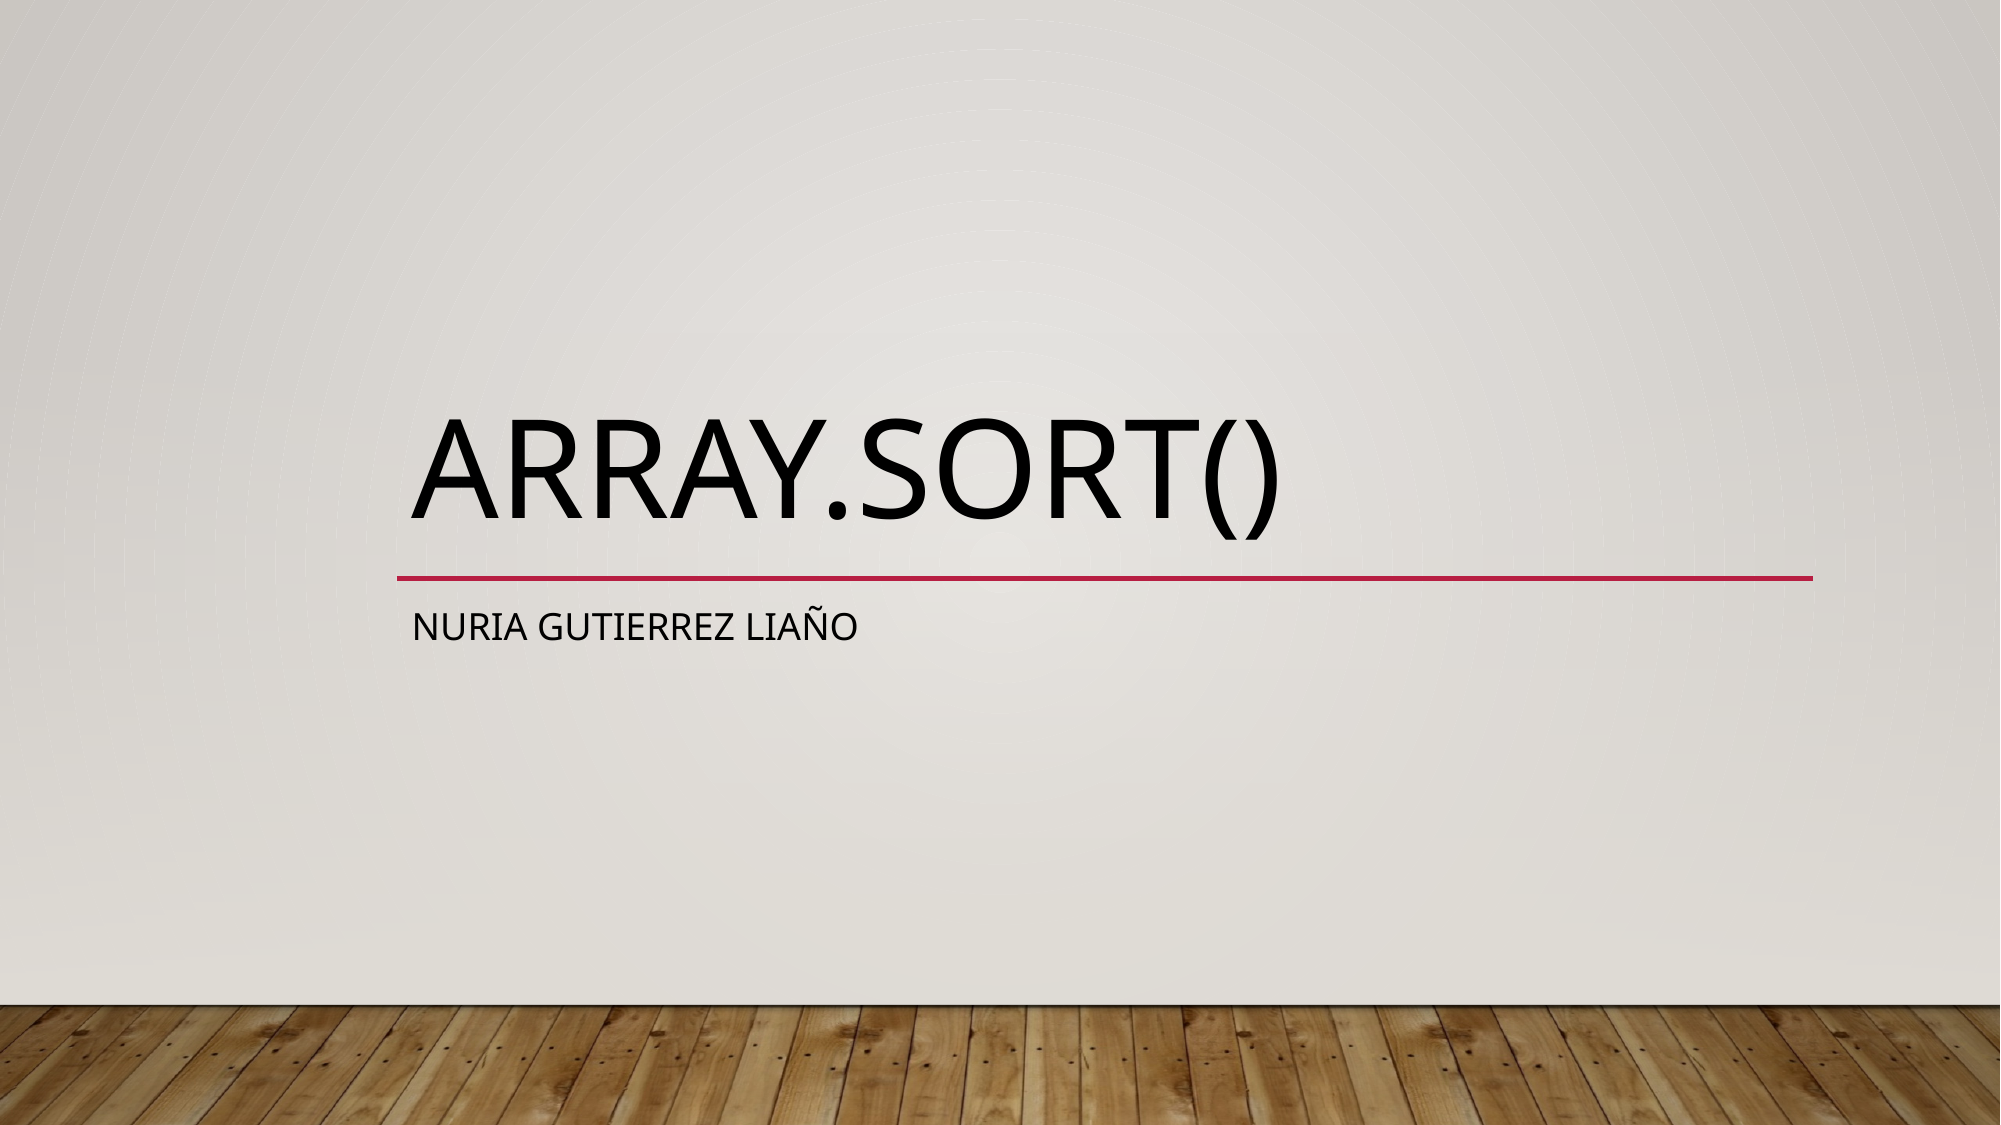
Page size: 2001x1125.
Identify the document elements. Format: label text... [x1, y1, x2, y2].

title ARRAY.SORT() [396, 131, 1814, 549]
subtitle Nuria Gutierrez Liaño [396, 579, 1814, 740]
picture [0, 1005, 2000, 1125]
